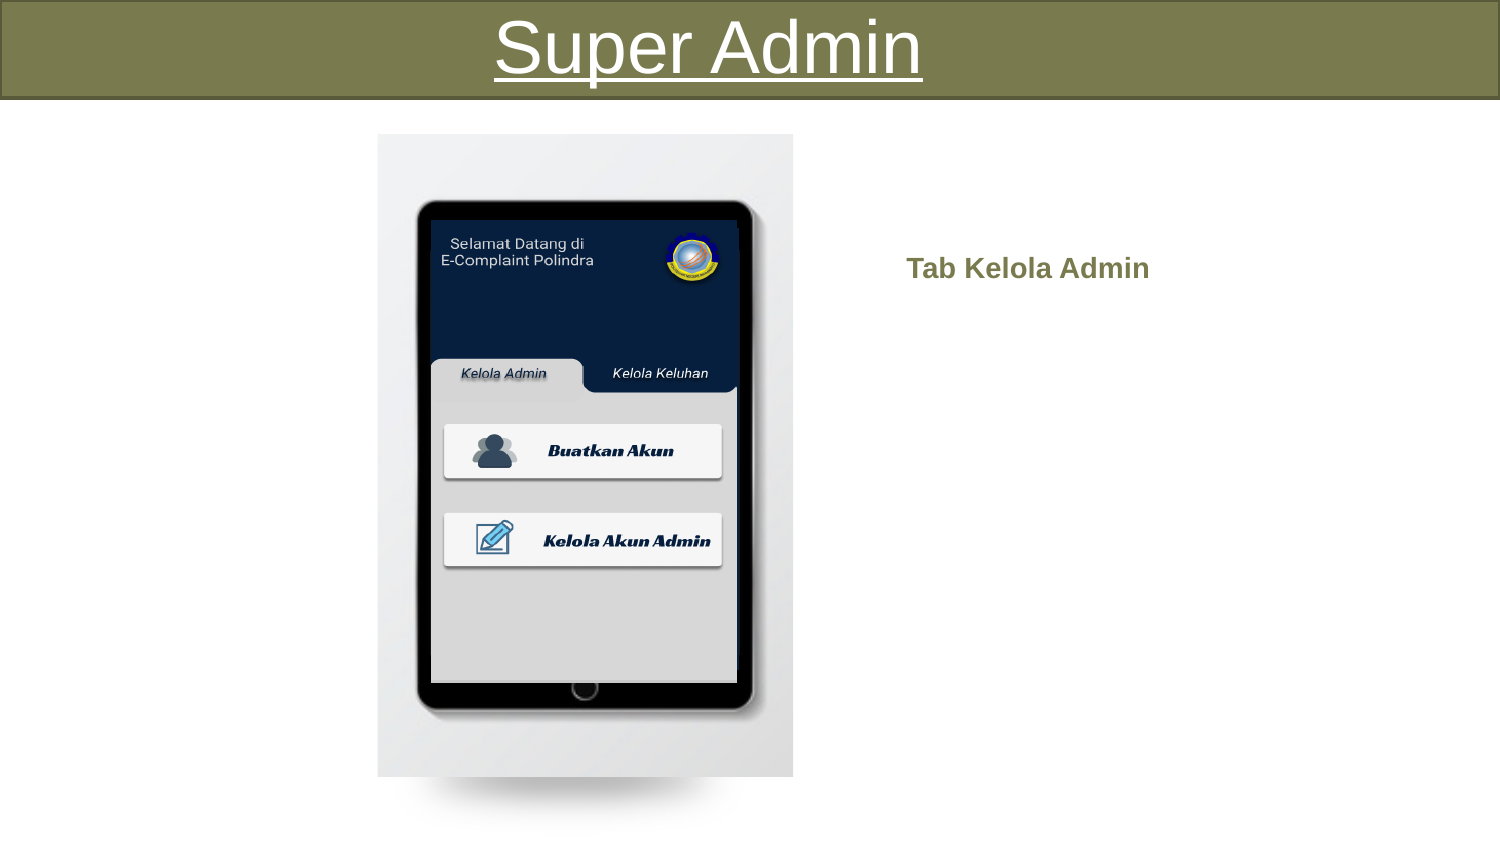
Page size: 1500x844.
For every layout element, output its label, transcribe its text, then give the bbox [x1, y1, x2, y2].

text_box Tab Kelola Admin [891, 241, 1500, 292]
picture [318, 134, 821, 836]
list Super Admin [0, 0, 1459, 91]
text_box [0, 0, 1500, 100]
